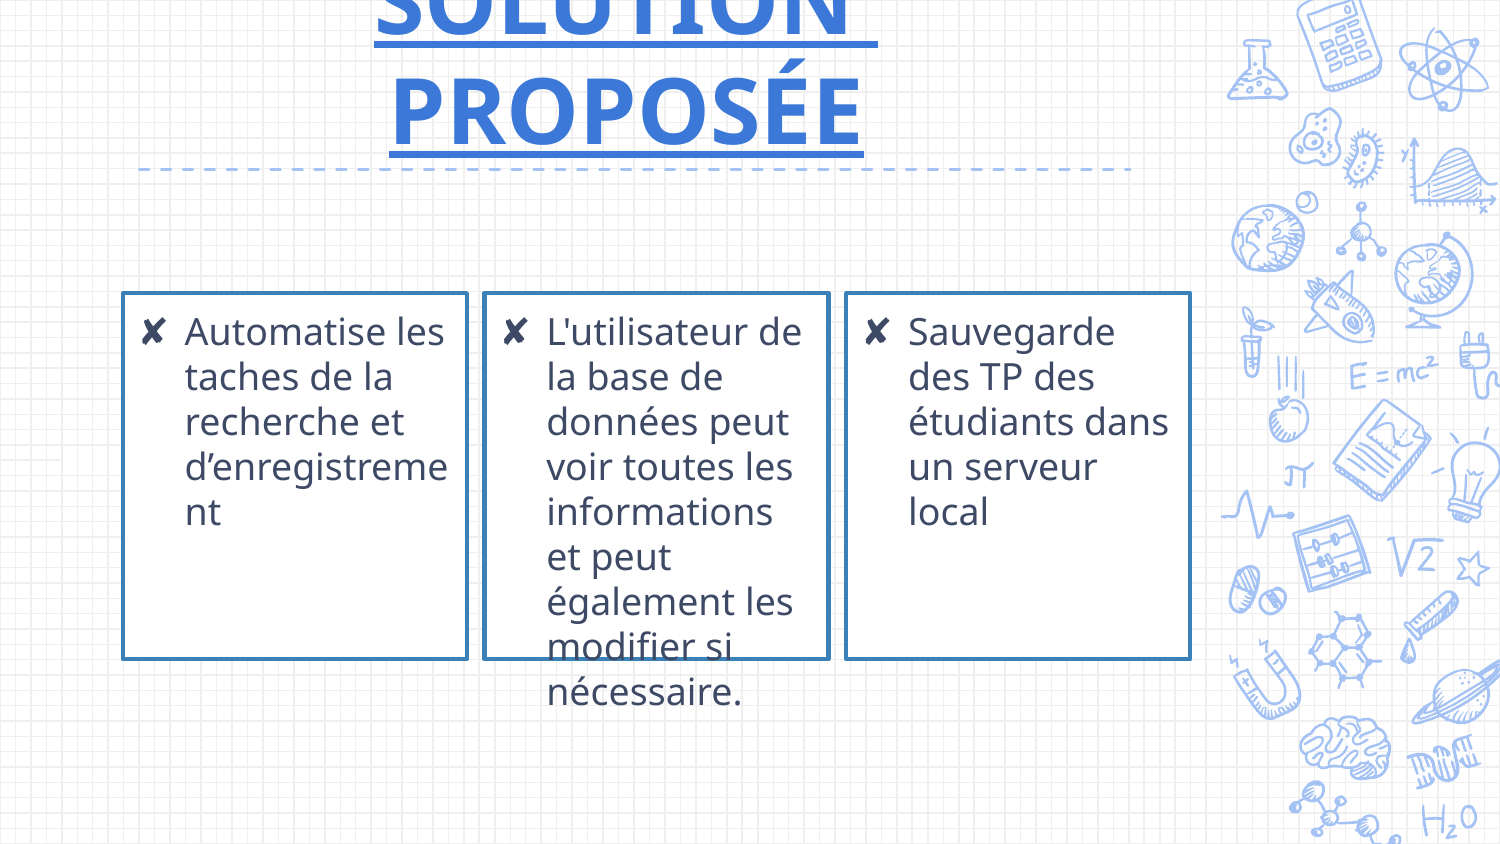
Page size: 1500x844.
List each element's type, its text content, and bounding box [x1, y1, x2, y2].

list L'utilisateur de la base de données peut voir toutes les informations et peut également les modifier si nécessaire. [482, 291, 831, 661]
list Automatise les taches de la recherche et d’enregistrement [121, 291, 469, 661]
title SOLUTION PROPOSÉE [122, 36, 1130, 178]
list Sauvegarde des TP des étudiants dans un serveur local [844, 291, 1192, 661]
